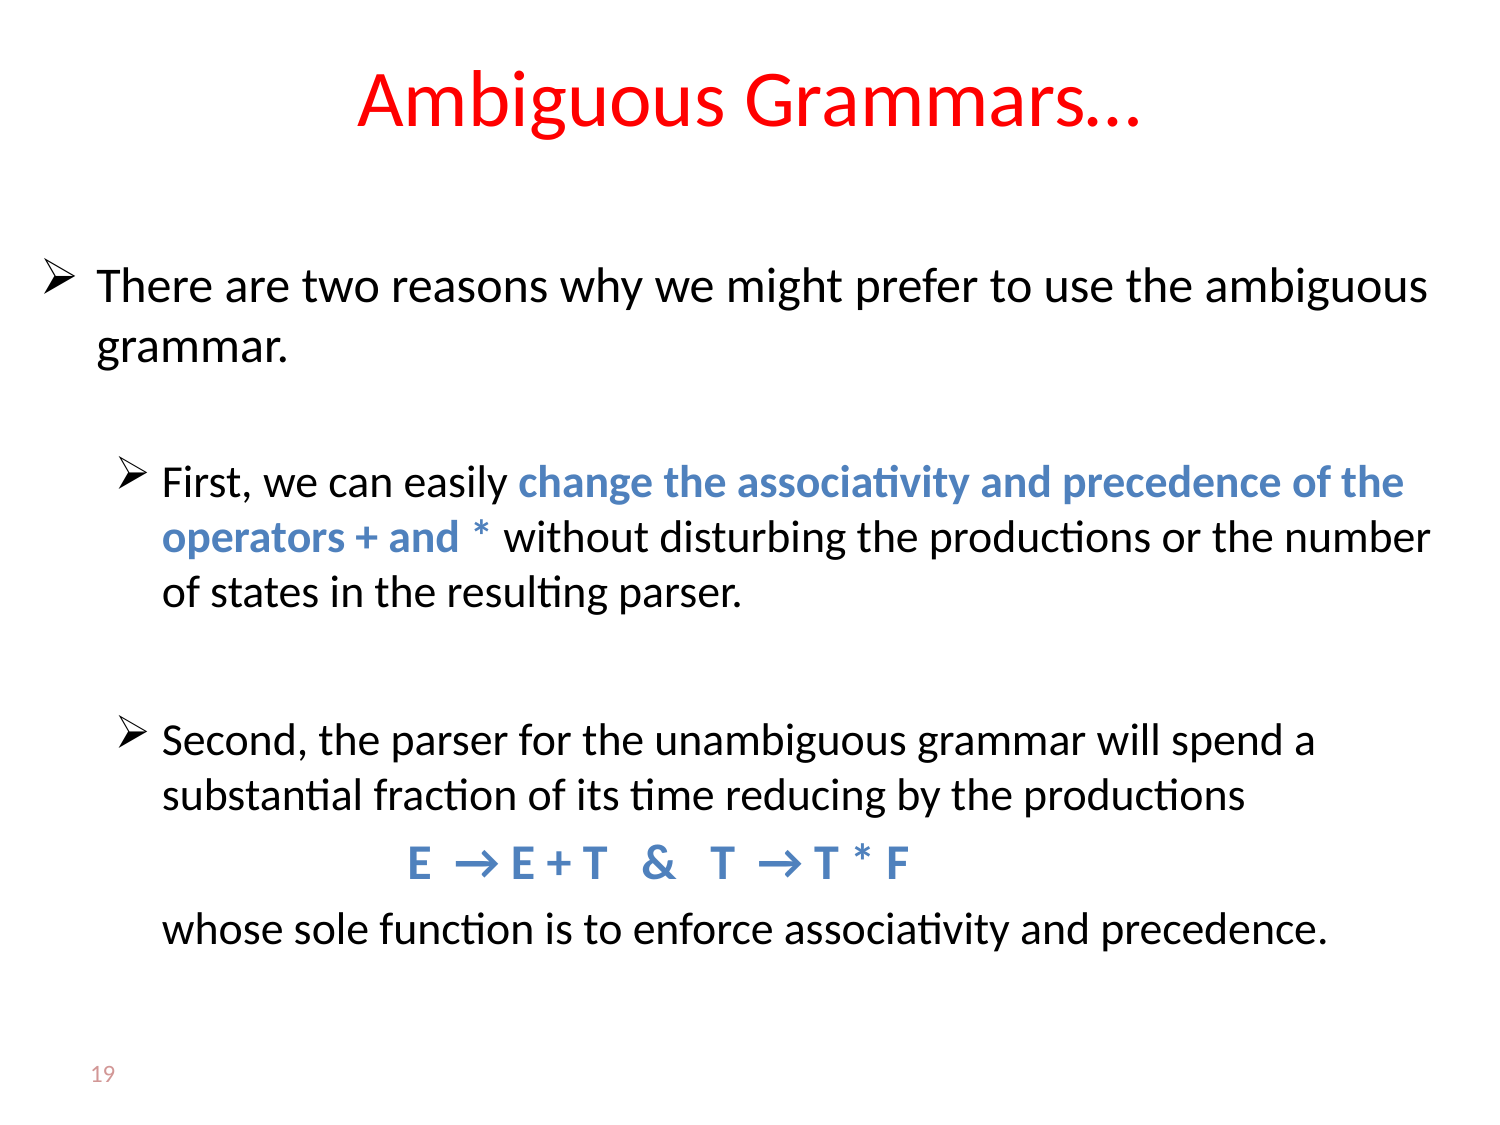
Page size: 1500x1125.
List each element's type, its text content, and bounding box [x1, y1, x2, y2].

title Ambiguous Grammars… [75, 37, 1425, 150]
slide_number 19 [75, 1042, 425, 1103]
list There are two reasons why we might prefer to use the ambiguous grammar. First, we can easily change the associativity and precedence of the operators + and * without disturbing the productions or the number of states in the resulting parser. Second, the parser for the unambiguous grammar will spend a substantial fraction of its time reducing by the productions E → E + T & T → T * F whose sole function is to enforce associativity and precedence. [24, 174, 1475, 1038]
